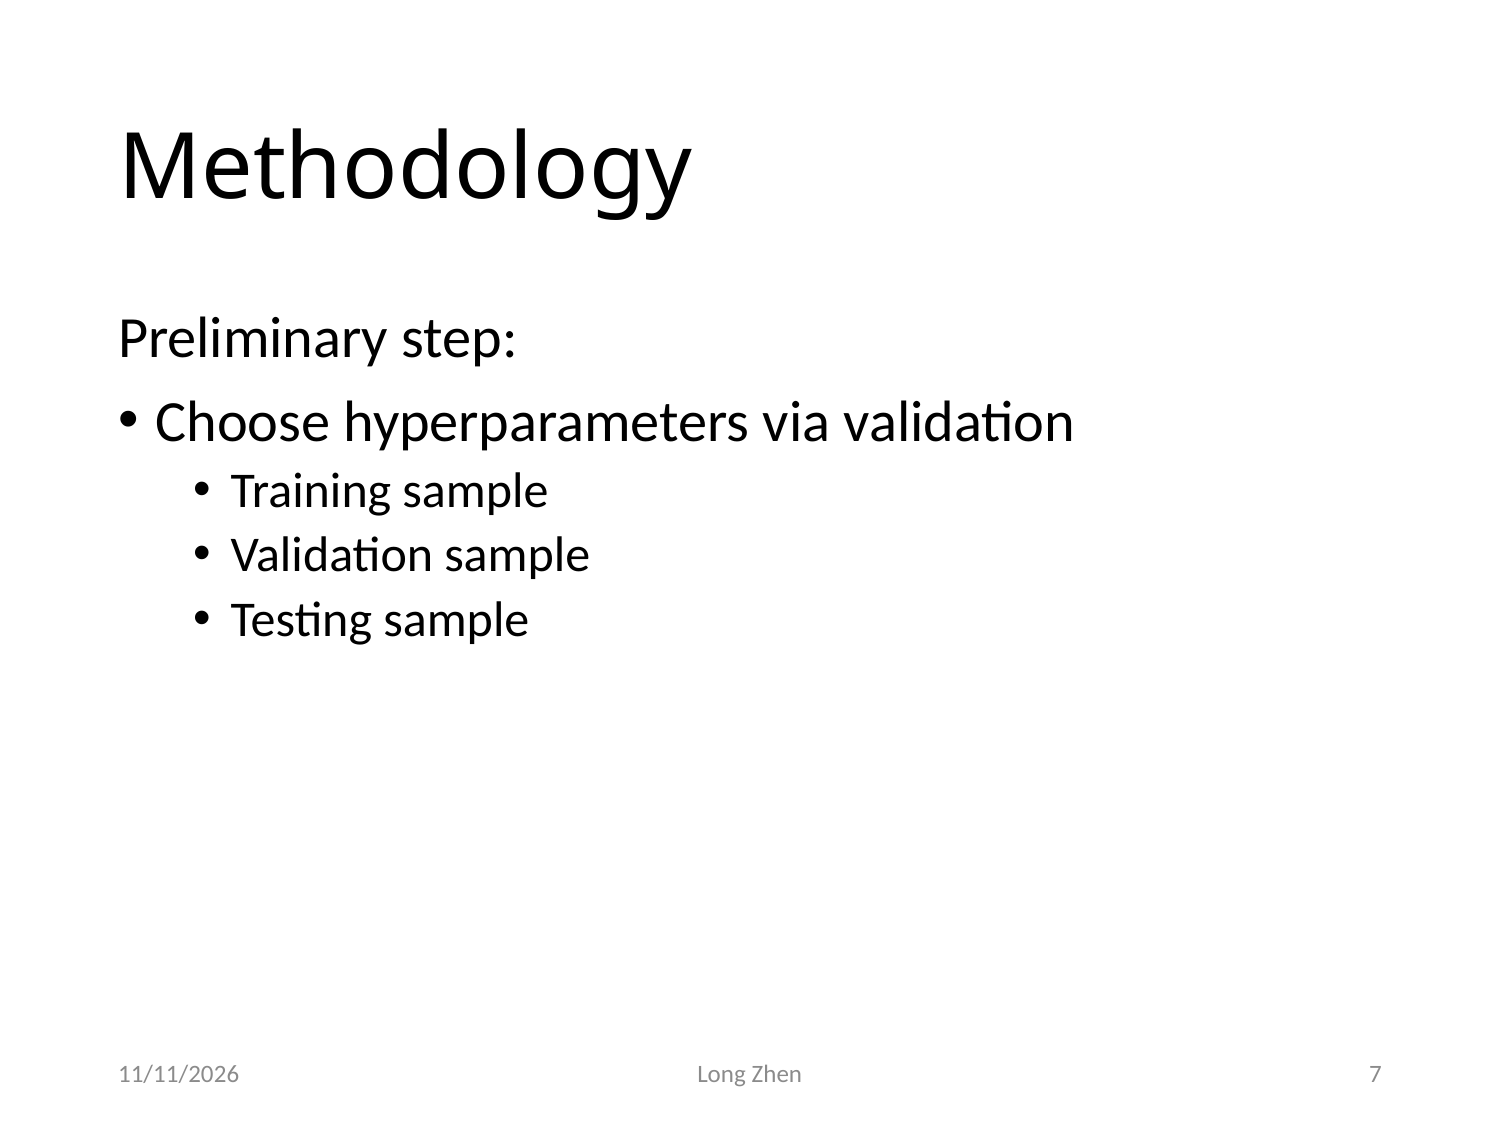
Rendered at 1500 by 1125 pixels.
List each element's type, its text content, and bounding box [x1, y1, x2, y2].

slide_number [103, 1042, 441, 1103]
list Preliminary step: Choose hyperparameters via validation Training sample Validation sample Testing sample [103, 299, 1457, 1014]
title Methodology [103, 59, 1397, 278]
footer Long Zhen [496, 1042, 1004, 1103]
slide_number 7 [1059, 1042, 1397, 1103]
